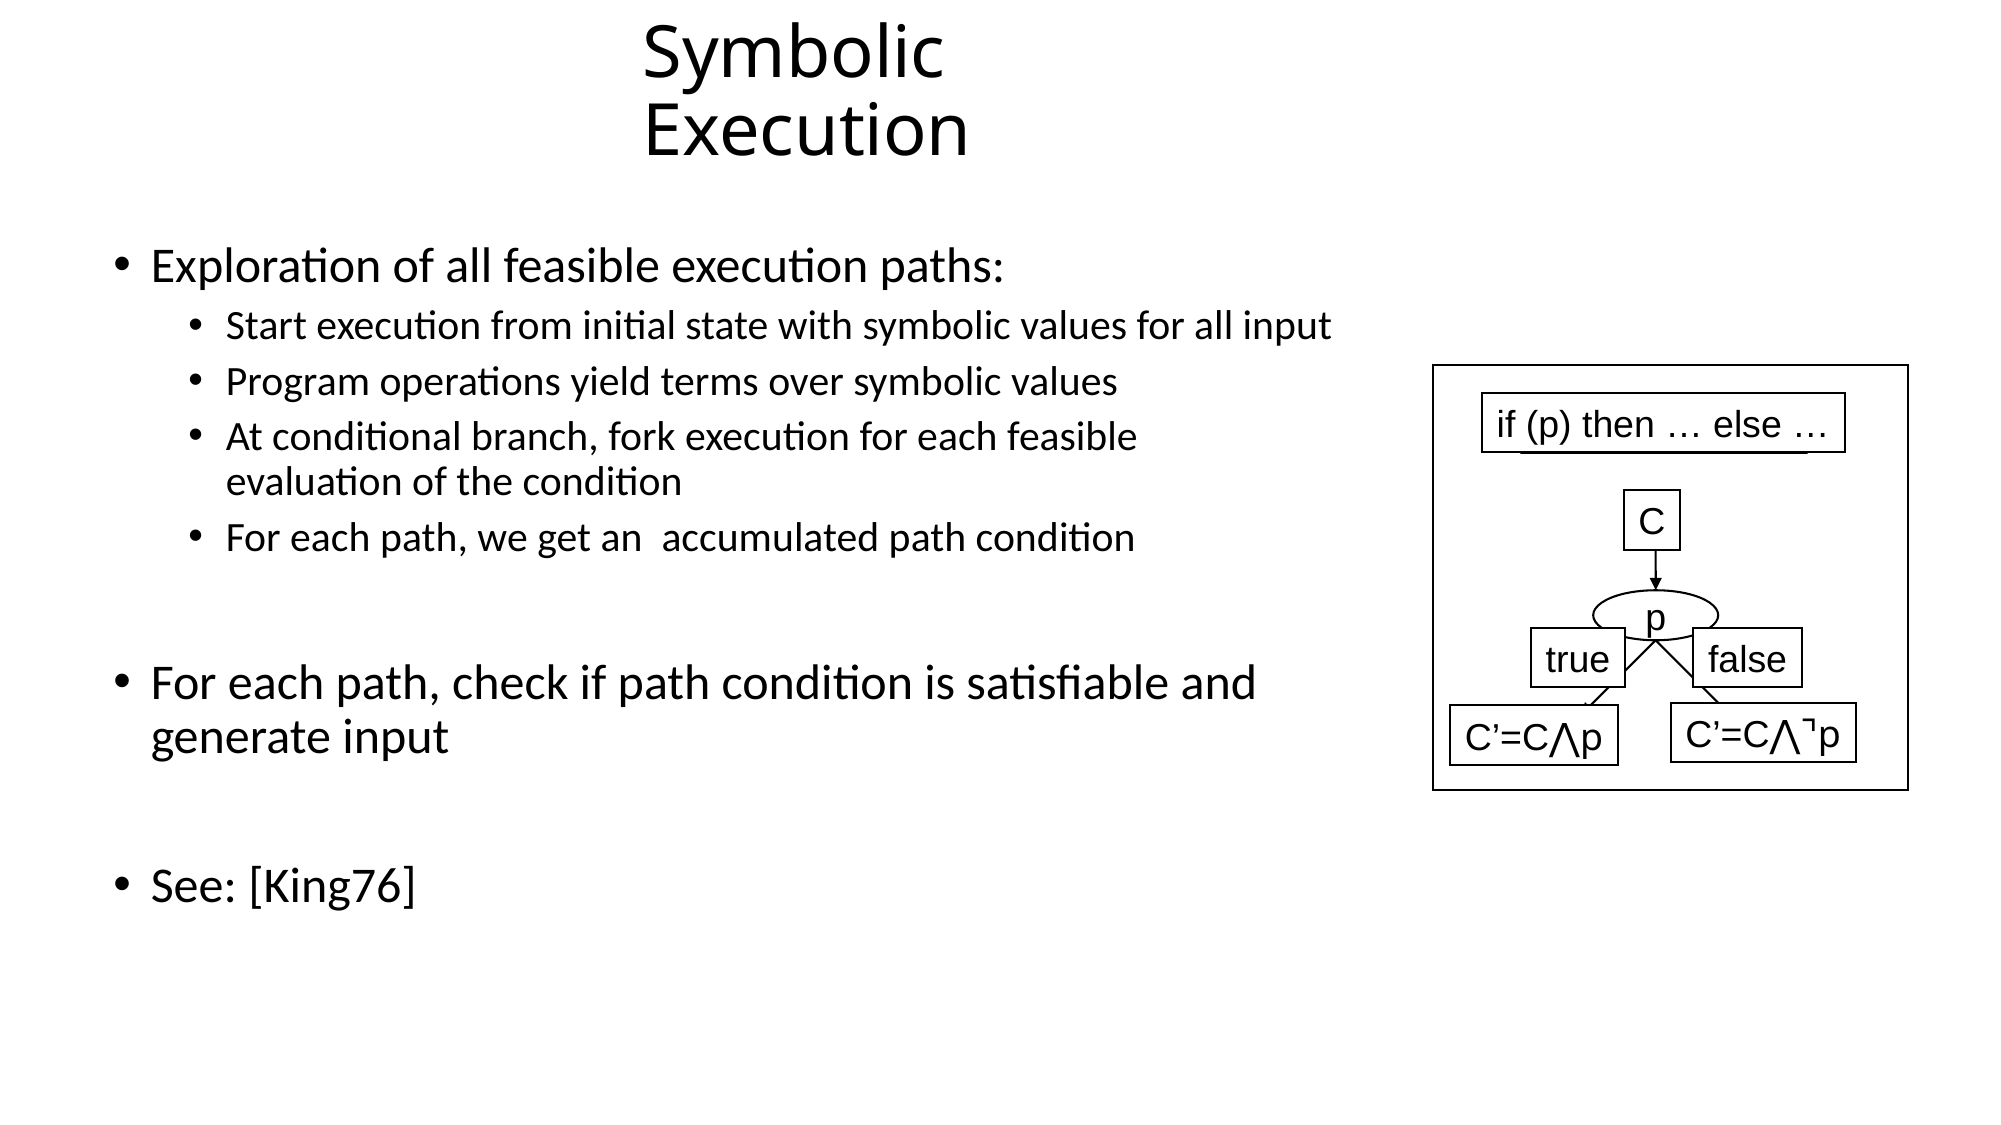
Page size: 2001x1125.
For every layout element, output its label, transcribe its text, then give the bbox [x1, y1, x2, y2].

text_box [1432, 365, 1908, 791]
list Exploration of all feasible execution paths: Start execution from initial state with symbolic values for all input Program operations yield terms over symbolic values At conditional branch, fork execution for each feasible evaluation of the condition For each path, we get an accumulated path condition For each path, check if path condition is satisfiable and generate input See: [King76] [98, 231, 1377, 924]
title Symbolic Execution [627, 8, 1271, 179]
